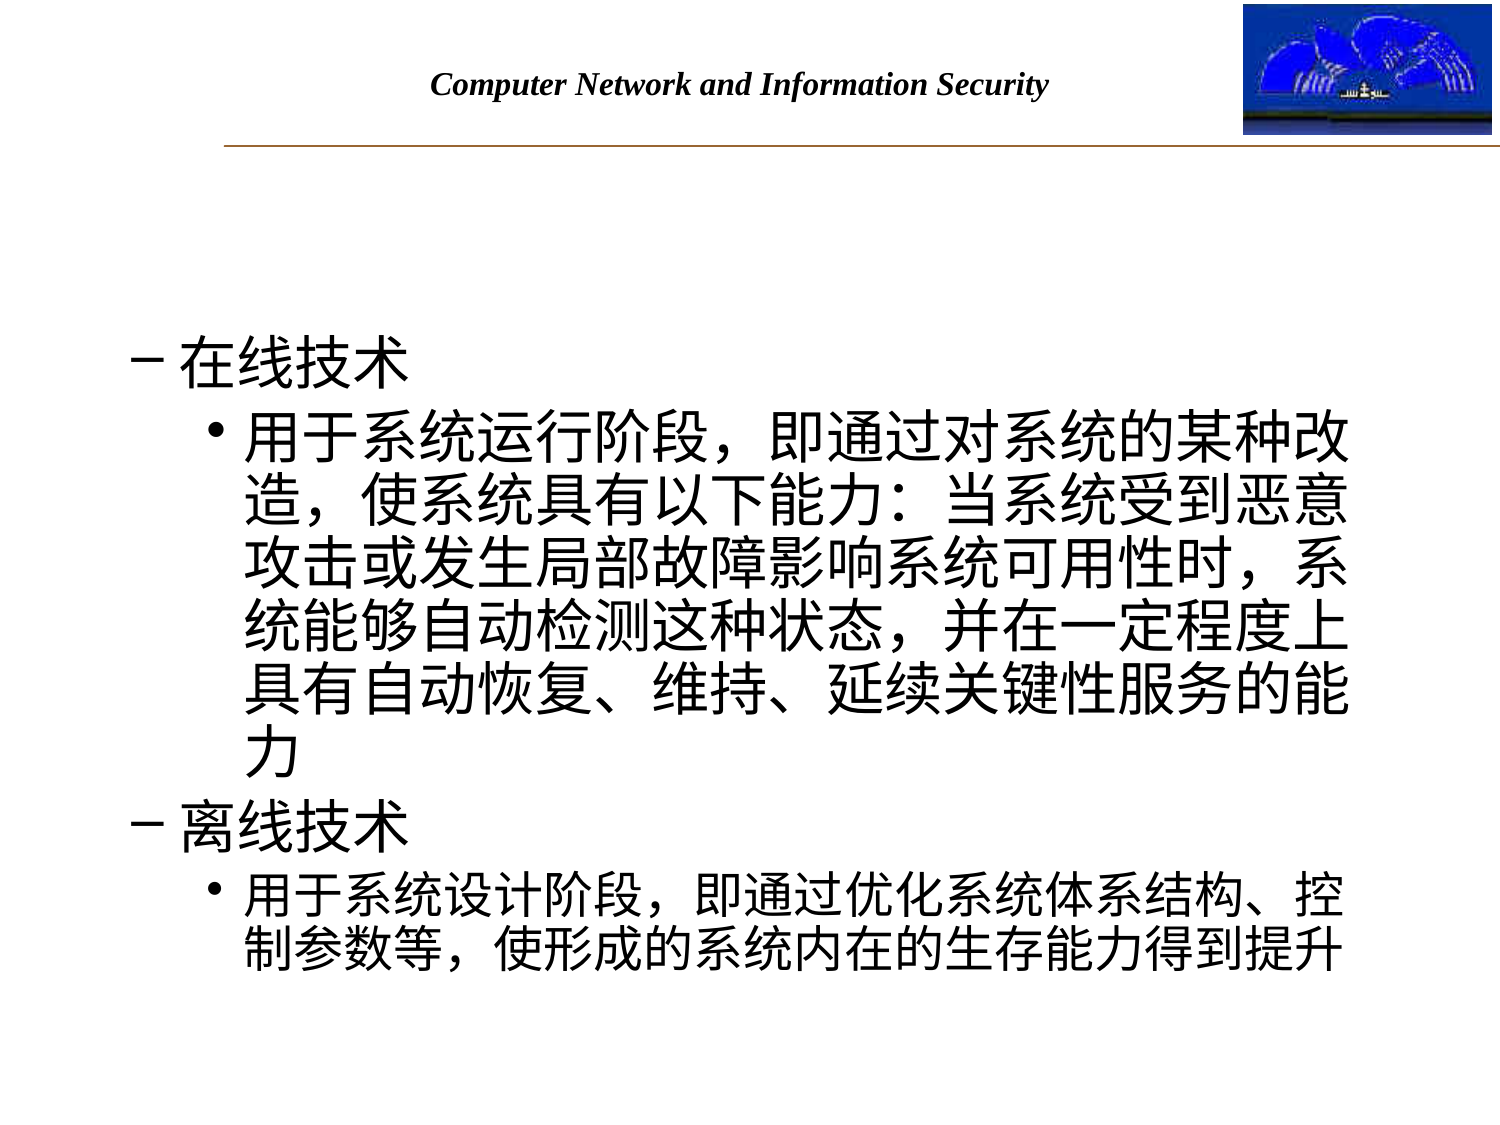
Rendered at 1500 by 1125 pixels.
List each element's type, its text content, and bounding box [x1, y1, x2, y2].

list 在线技术 用于系统运行阶段，即通过对系统的某种改造，使系统具有以下能力：当系统受到恶意攻击或发生局部故障影响系统可用性时，系统能够自动检测这种状态，并在一定程度上具有自动恢复、维持、延续关键性服务的能力 离线技术 用于系统设计阶段，即通过优化系统体系结构、控制参数等，使形成的系统内在的生存能力得到提升 [41, 326, 1392, 831]
